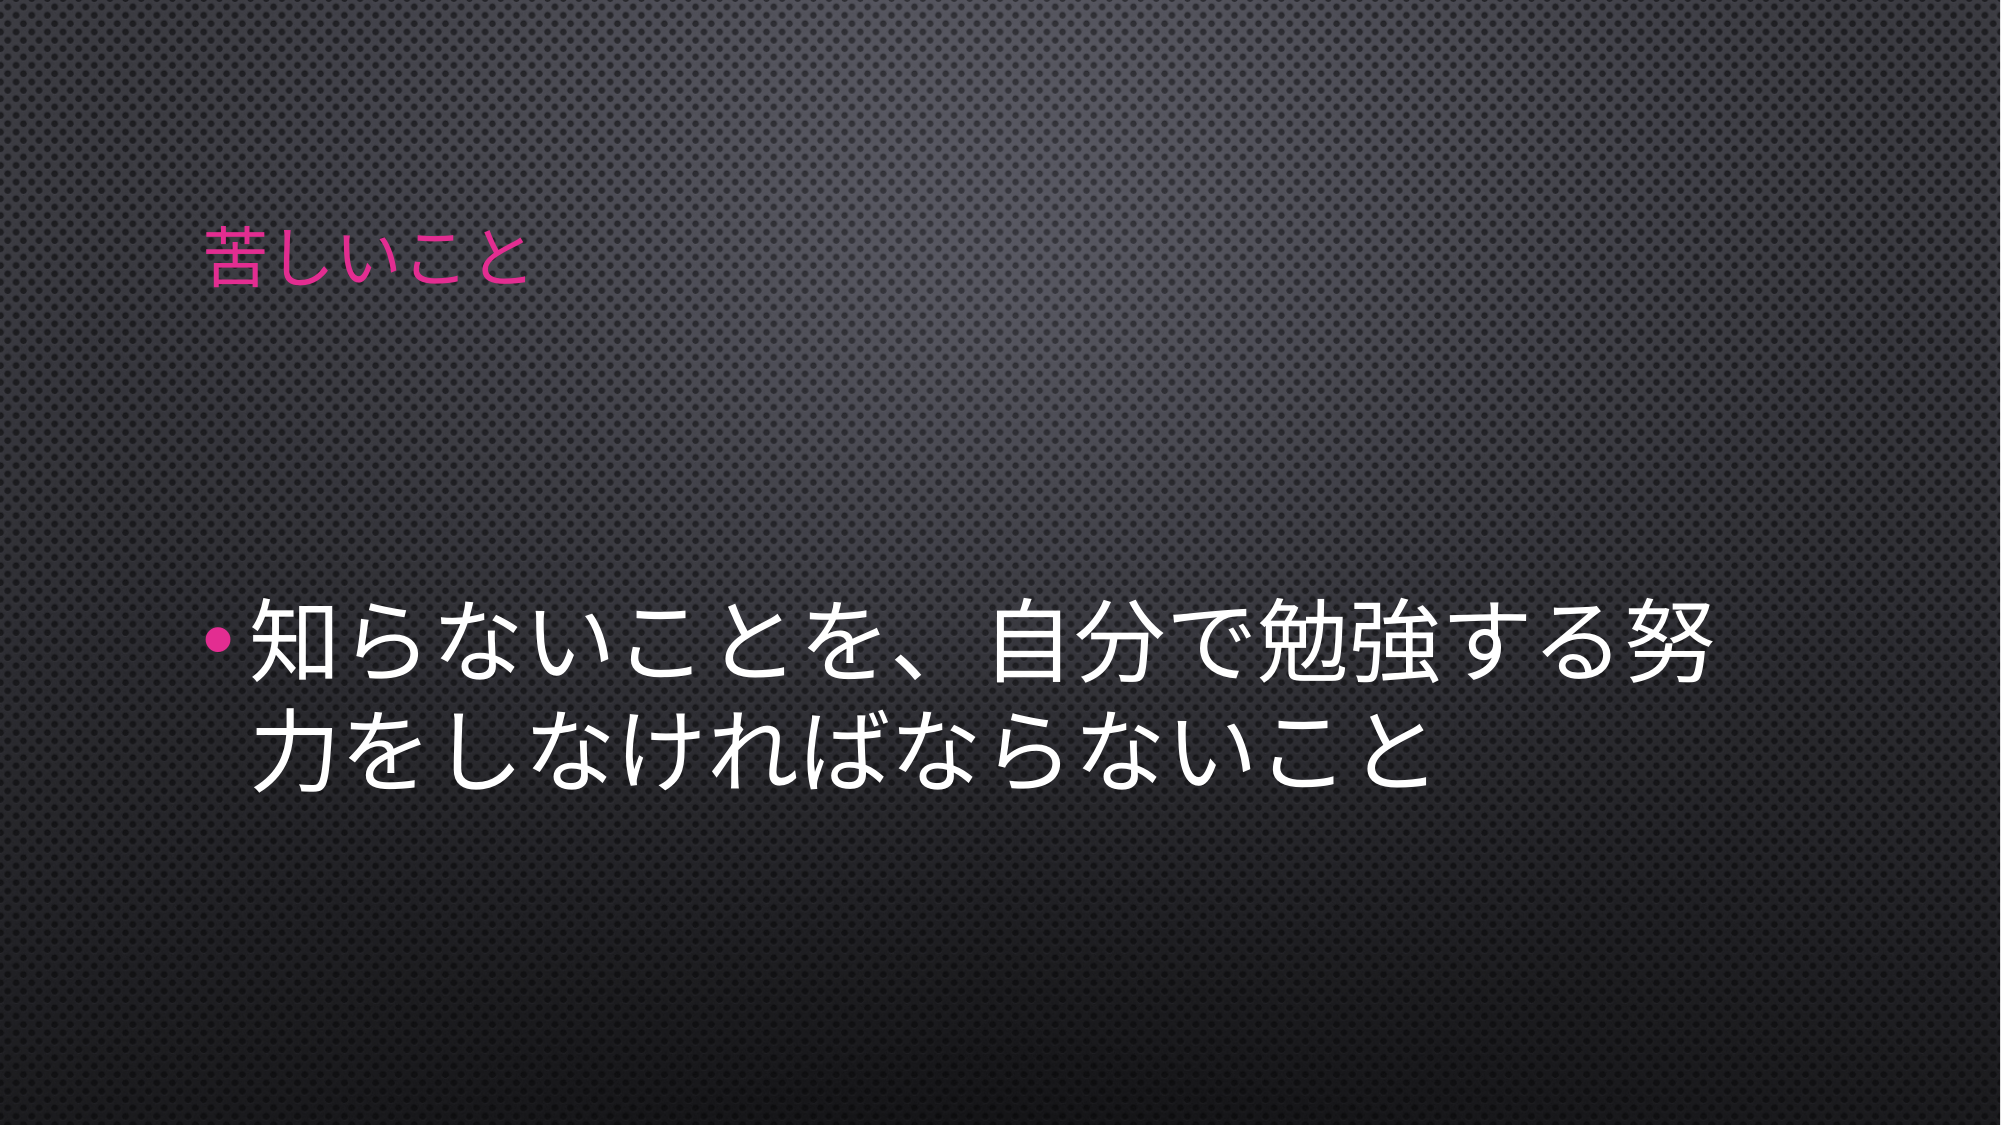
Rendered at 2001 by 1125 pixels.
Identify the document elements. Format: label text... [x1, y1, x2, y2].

list 知らないことを、自分で勉強する努力をしなければならないこと [187, 437, 1813, 950]
title 苦しいこと [187, 99, 1813, 413]
